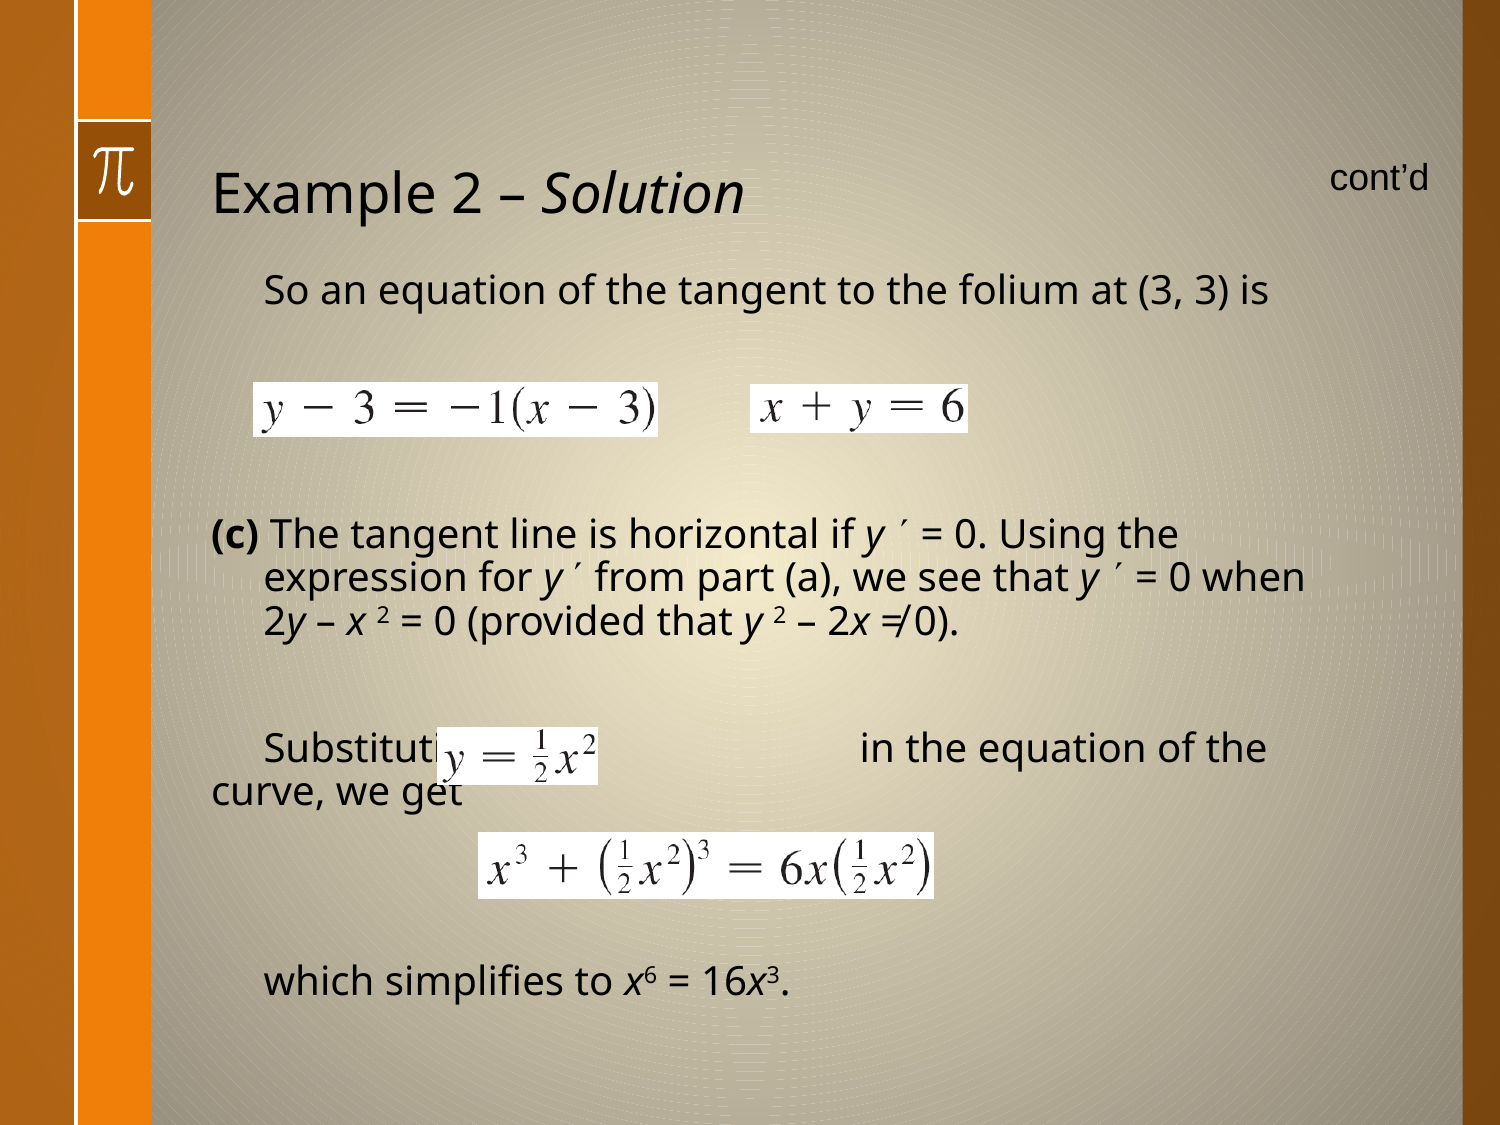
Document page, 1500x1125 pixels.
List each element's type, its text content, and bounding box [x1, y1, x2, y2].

picture [749, 384, 968, 433]
text_box cont’d [1314, 145, 1453, 203]
title Example 2 – Solution [196, 29, 1400, 233]
picture [437, 727, 598, 785]
picture [478, 832, 934, 899]
picture [253, 382, 658, 437]
list So an equation of the tangent to the folium at (3, 3) is or (c) The tangent line is horizontal if y  = 0. Using the expression for y  from part (a), we see that y  = 0 when 2y – x 2 = 0 (provided that y 2 – 2x ≠ 0). Substituting in the equation of the curve, we get which simplifies to x6 = 16x3. [196, 262, 1400, 1013]
